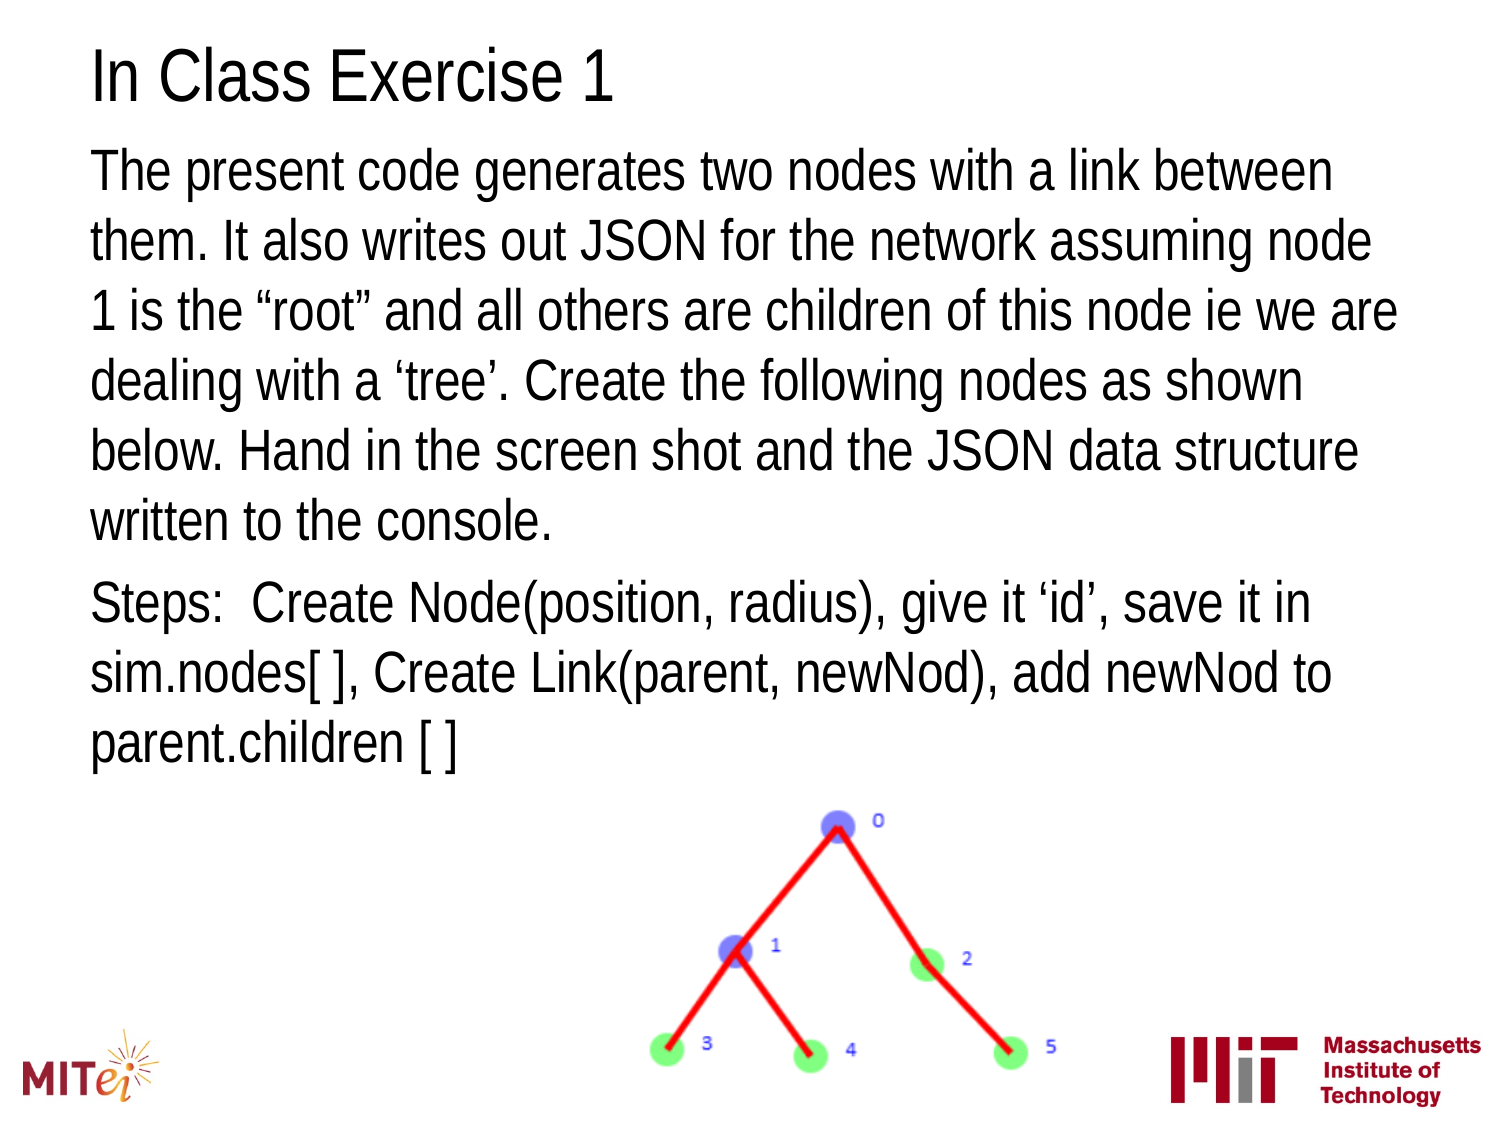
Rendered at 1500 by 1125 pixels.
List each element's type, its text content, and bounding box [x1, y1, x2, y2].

title In Class Exercise 1 [75, 12, 1425, 125]
picture [604, 700, 1147, 1125]
picture [23, 1026, 161, 1102]
list The present code generates two nodes with a link between them. It also writes out JSON for the network assuming node 1 is the “root” and all others are children of this node ie we are dealing with a ‘tree’. Create the following nodes as shown below. Hand in the screen shot and the JSON data structure written to the console. Steps: Create Node(position, radius), give it ‘id’, save it in sim.nodes[ ], Create Link(parent, newNod), add newNod to parent.children [ ] [75, 125, 1425, 868]
picture [1167, 1033, 1484, 1109]
